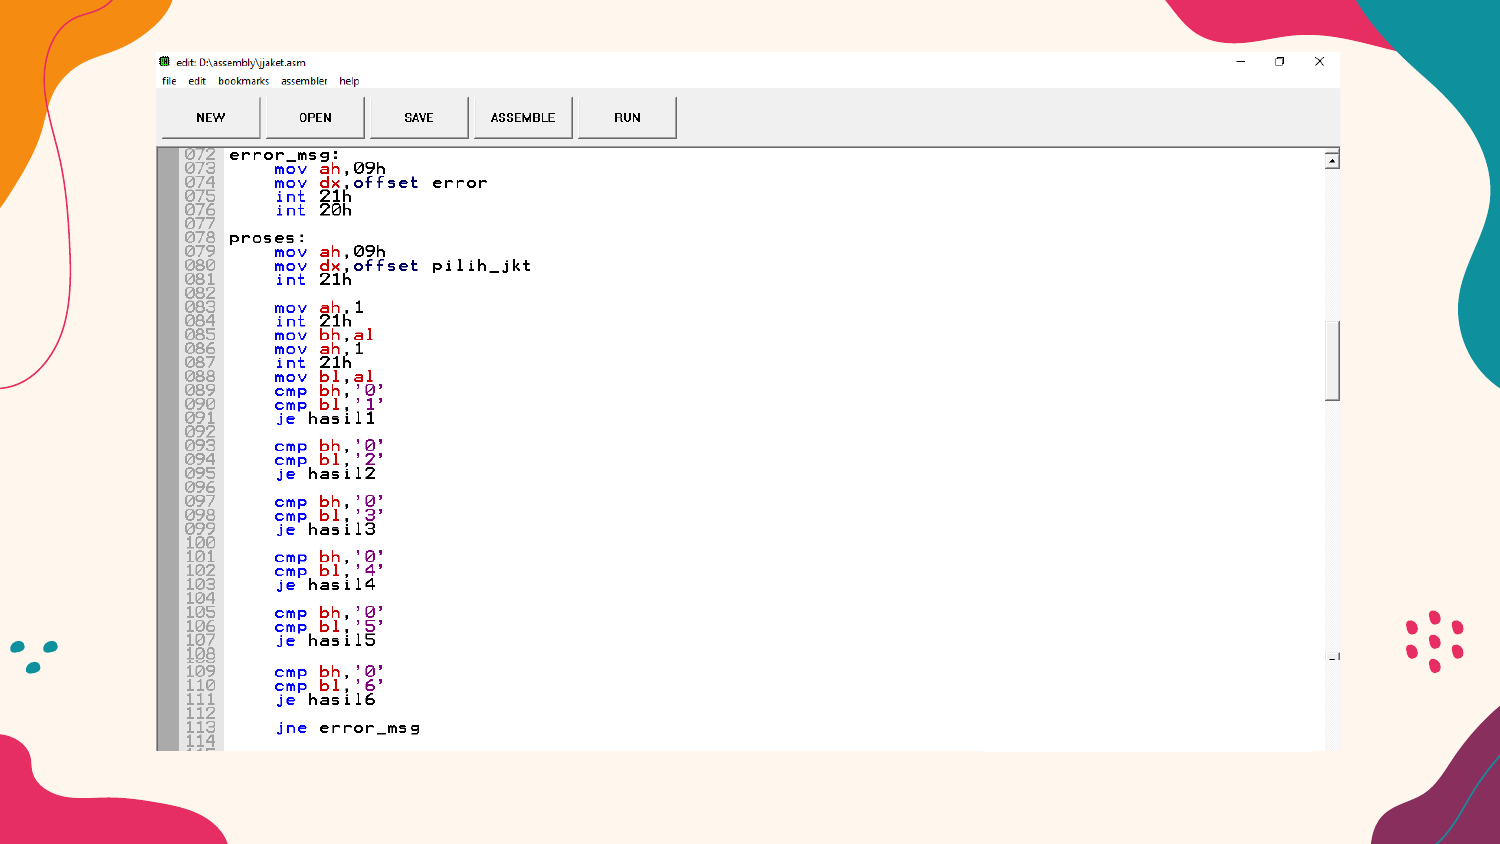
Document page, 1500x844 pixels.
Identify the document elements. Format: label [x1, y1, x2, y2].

picture [155, 51, 1341, 751]
